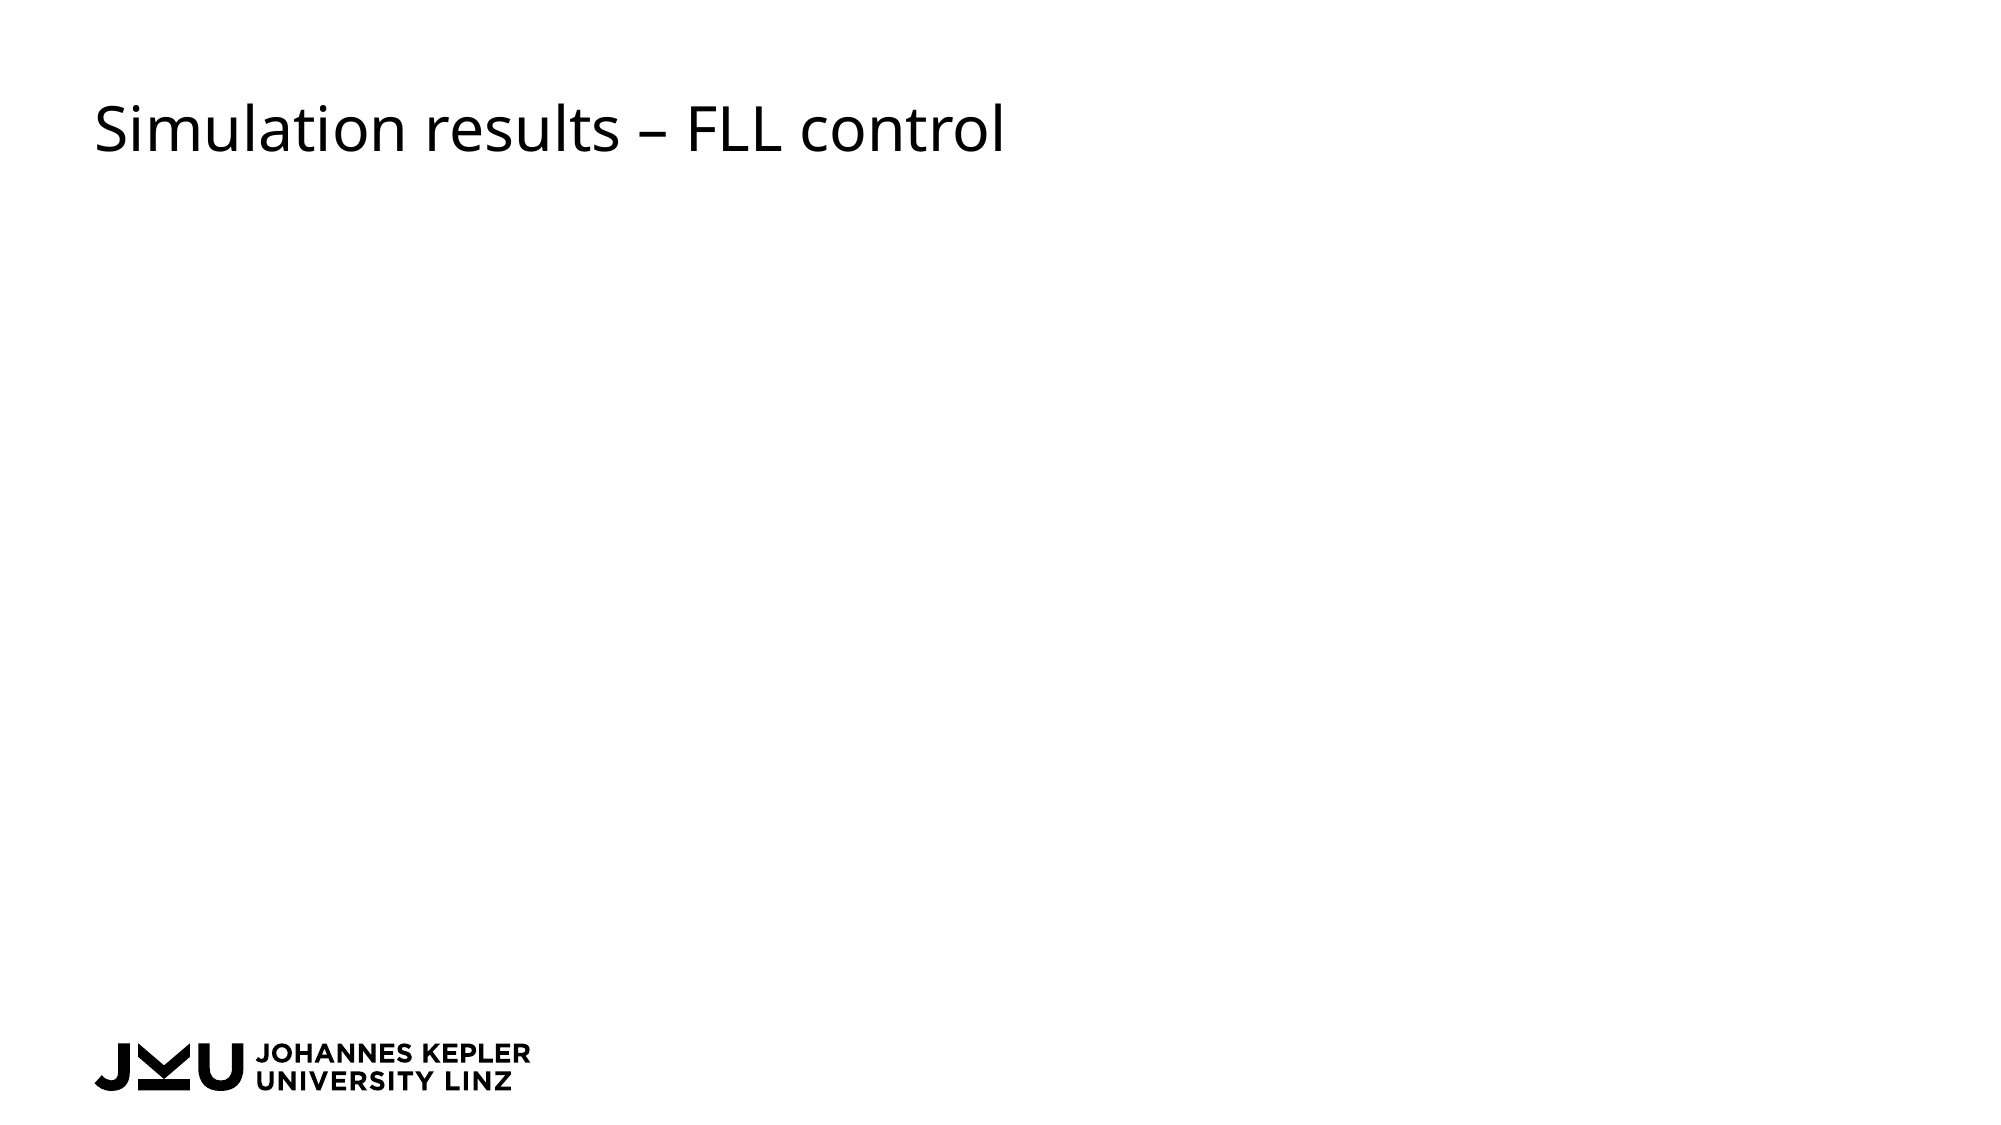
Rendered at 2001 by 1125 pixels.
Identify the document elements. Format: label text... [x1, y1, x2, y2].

title Simulation results – FLL control [79, 94, 1905, 257]
